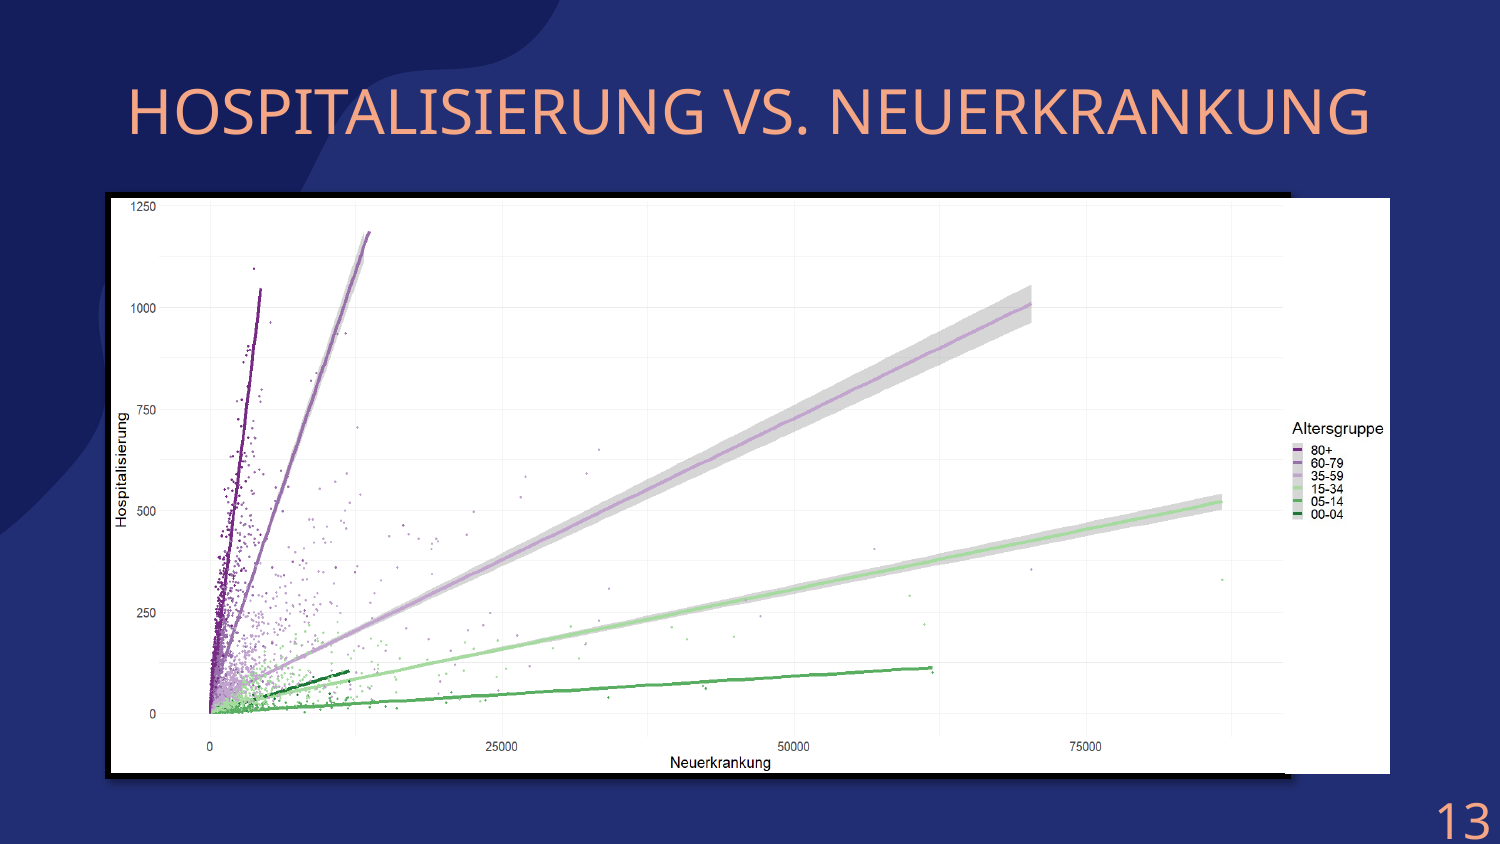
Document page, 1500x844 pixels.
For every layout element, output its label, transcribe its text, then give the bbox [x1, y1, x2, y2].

text_box 13 [1420, 782, 1500, 844]
picture [110, 197, 1391, 774]
title HOSPITALISIERUNG VS. NEUERKRANKUNG [77, 56, 1423, 181]
